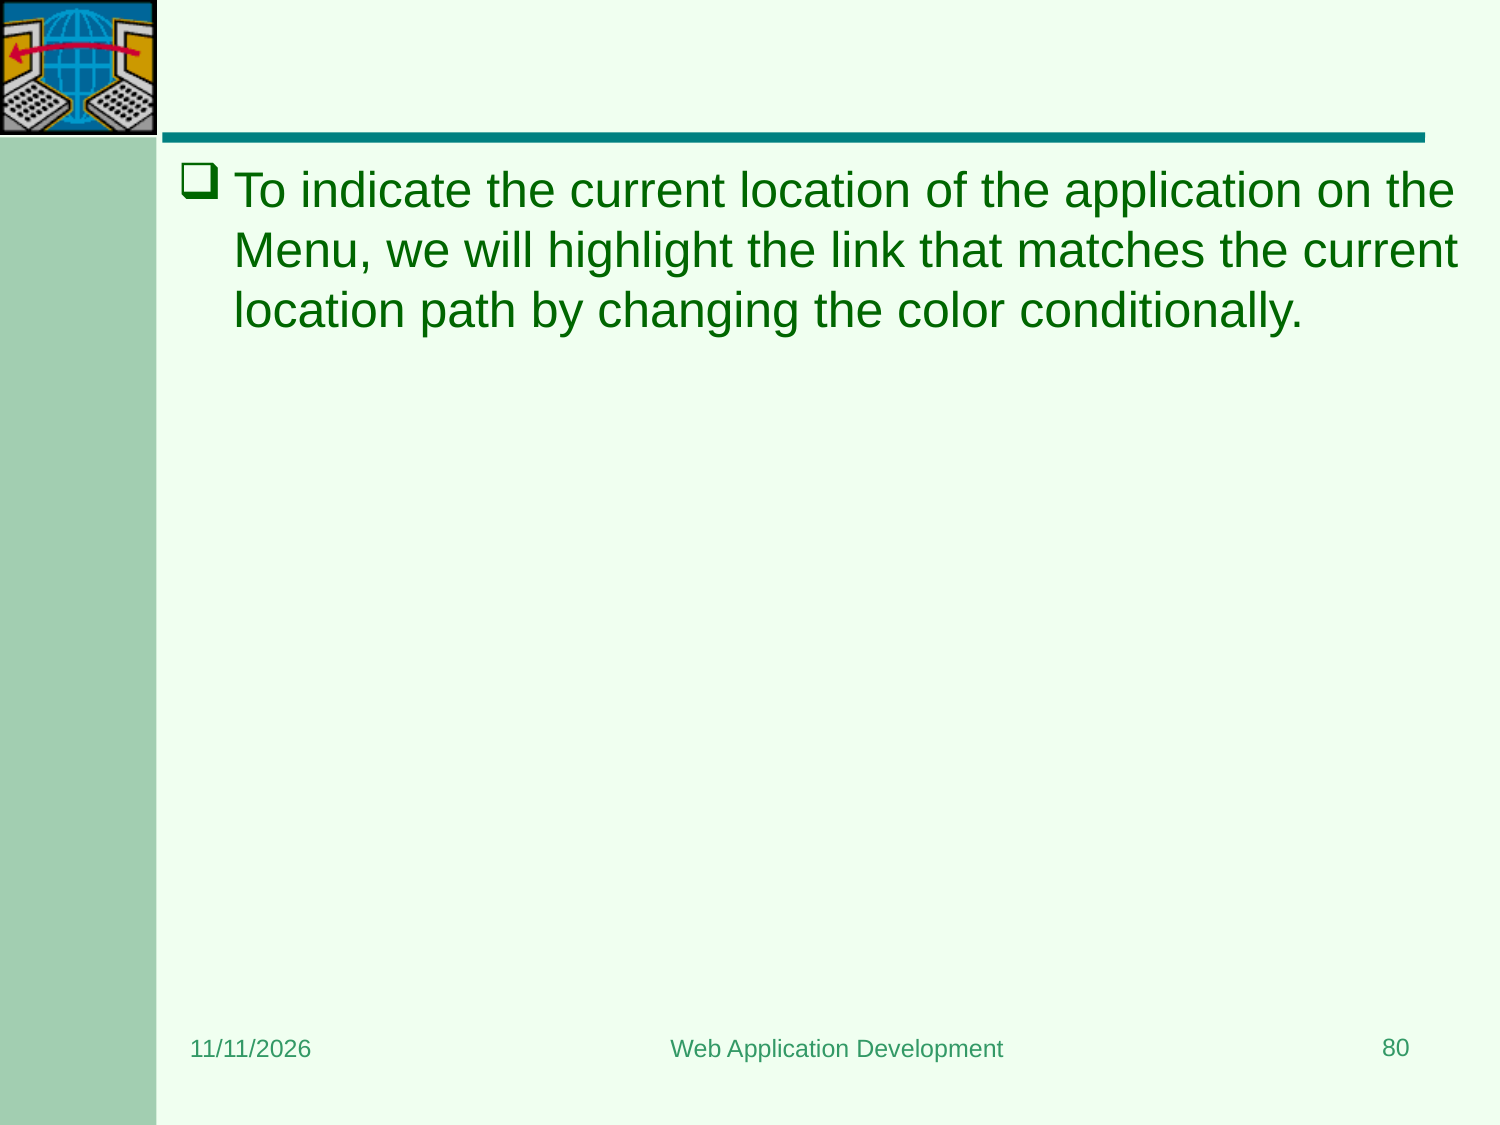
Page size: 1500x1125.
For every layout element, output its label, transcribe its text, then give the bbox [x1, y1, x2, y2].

footer Web Application Development [462, 1024, 1213, 1104]
slide_number 80 [1237, 1024, 1426, 1103]
picture [0, 0, 157, 135]
list To indicate the current location of the application on the Menu, we will highlight the link that matches the current location path by changing the color conditionally. [162, 149, 1488, 1013]
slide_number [174, 1024, 438, 1104]
